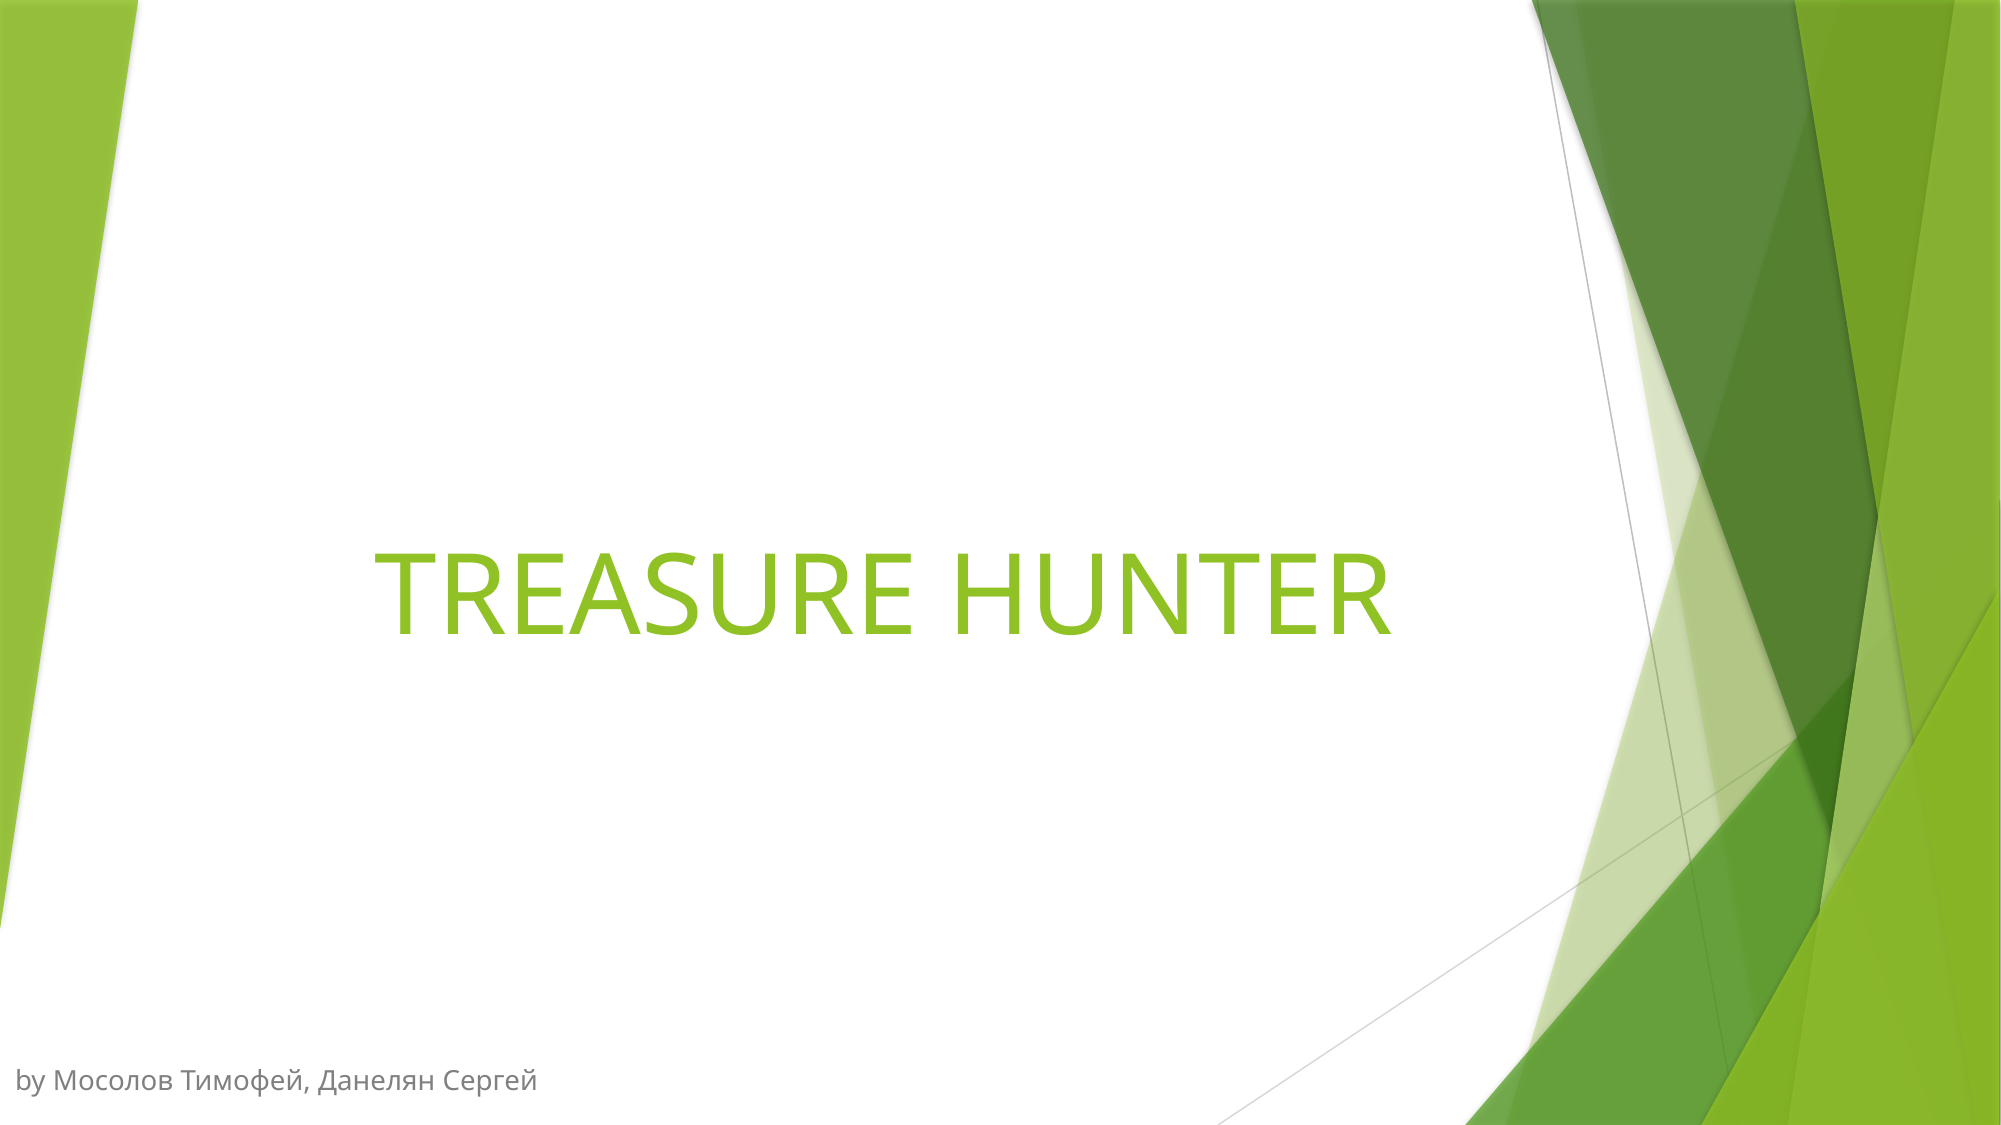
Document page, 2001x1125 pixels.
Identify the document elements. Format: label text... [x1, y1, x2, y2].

subtitle by Мосолов Тимофей, Данелян Сергей [0, 1055, 700, 1105]
title TREASURE HUNTER [247, 394, 1522, 665]
